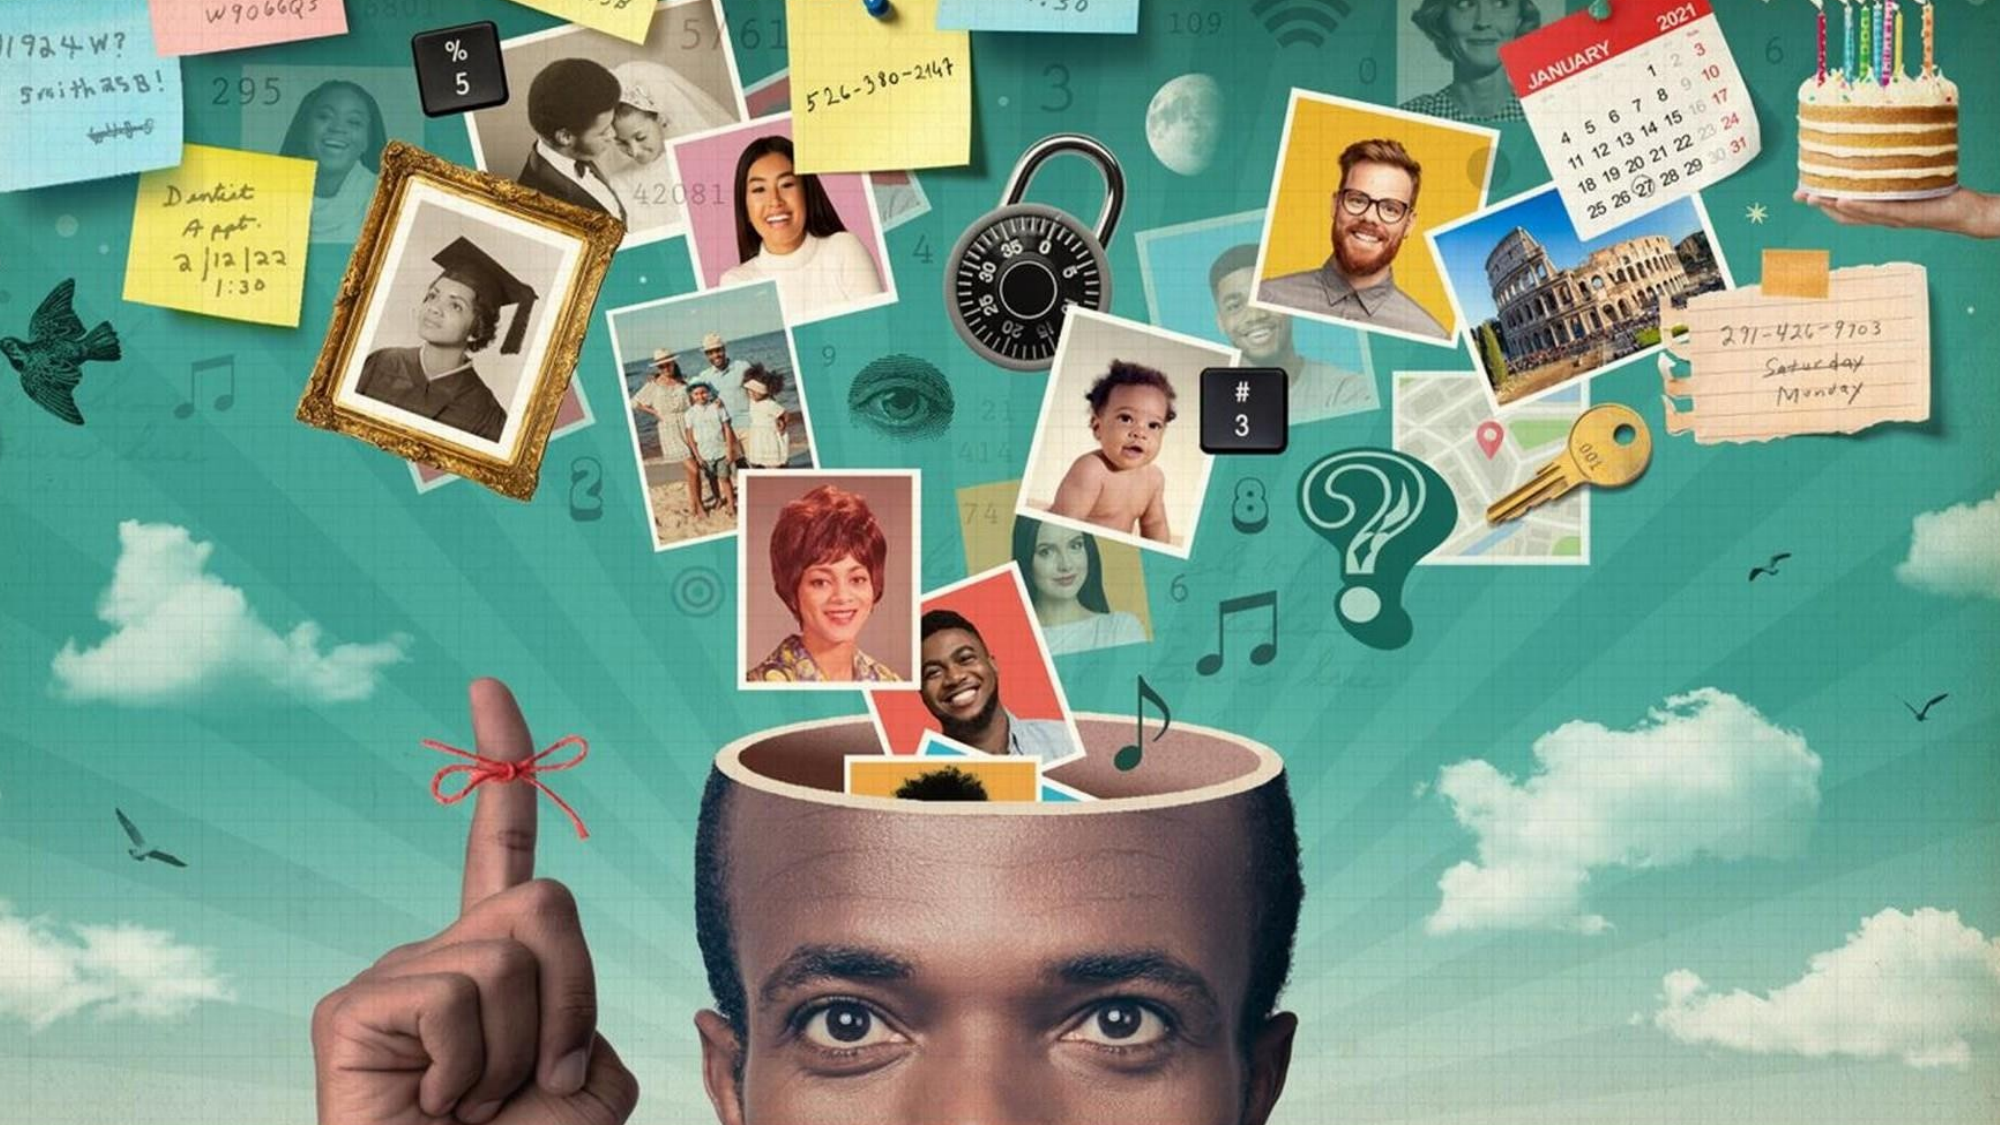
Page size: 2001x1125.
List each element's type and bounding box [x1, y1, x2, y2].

text_box [0, 0, 2000, 1125]
